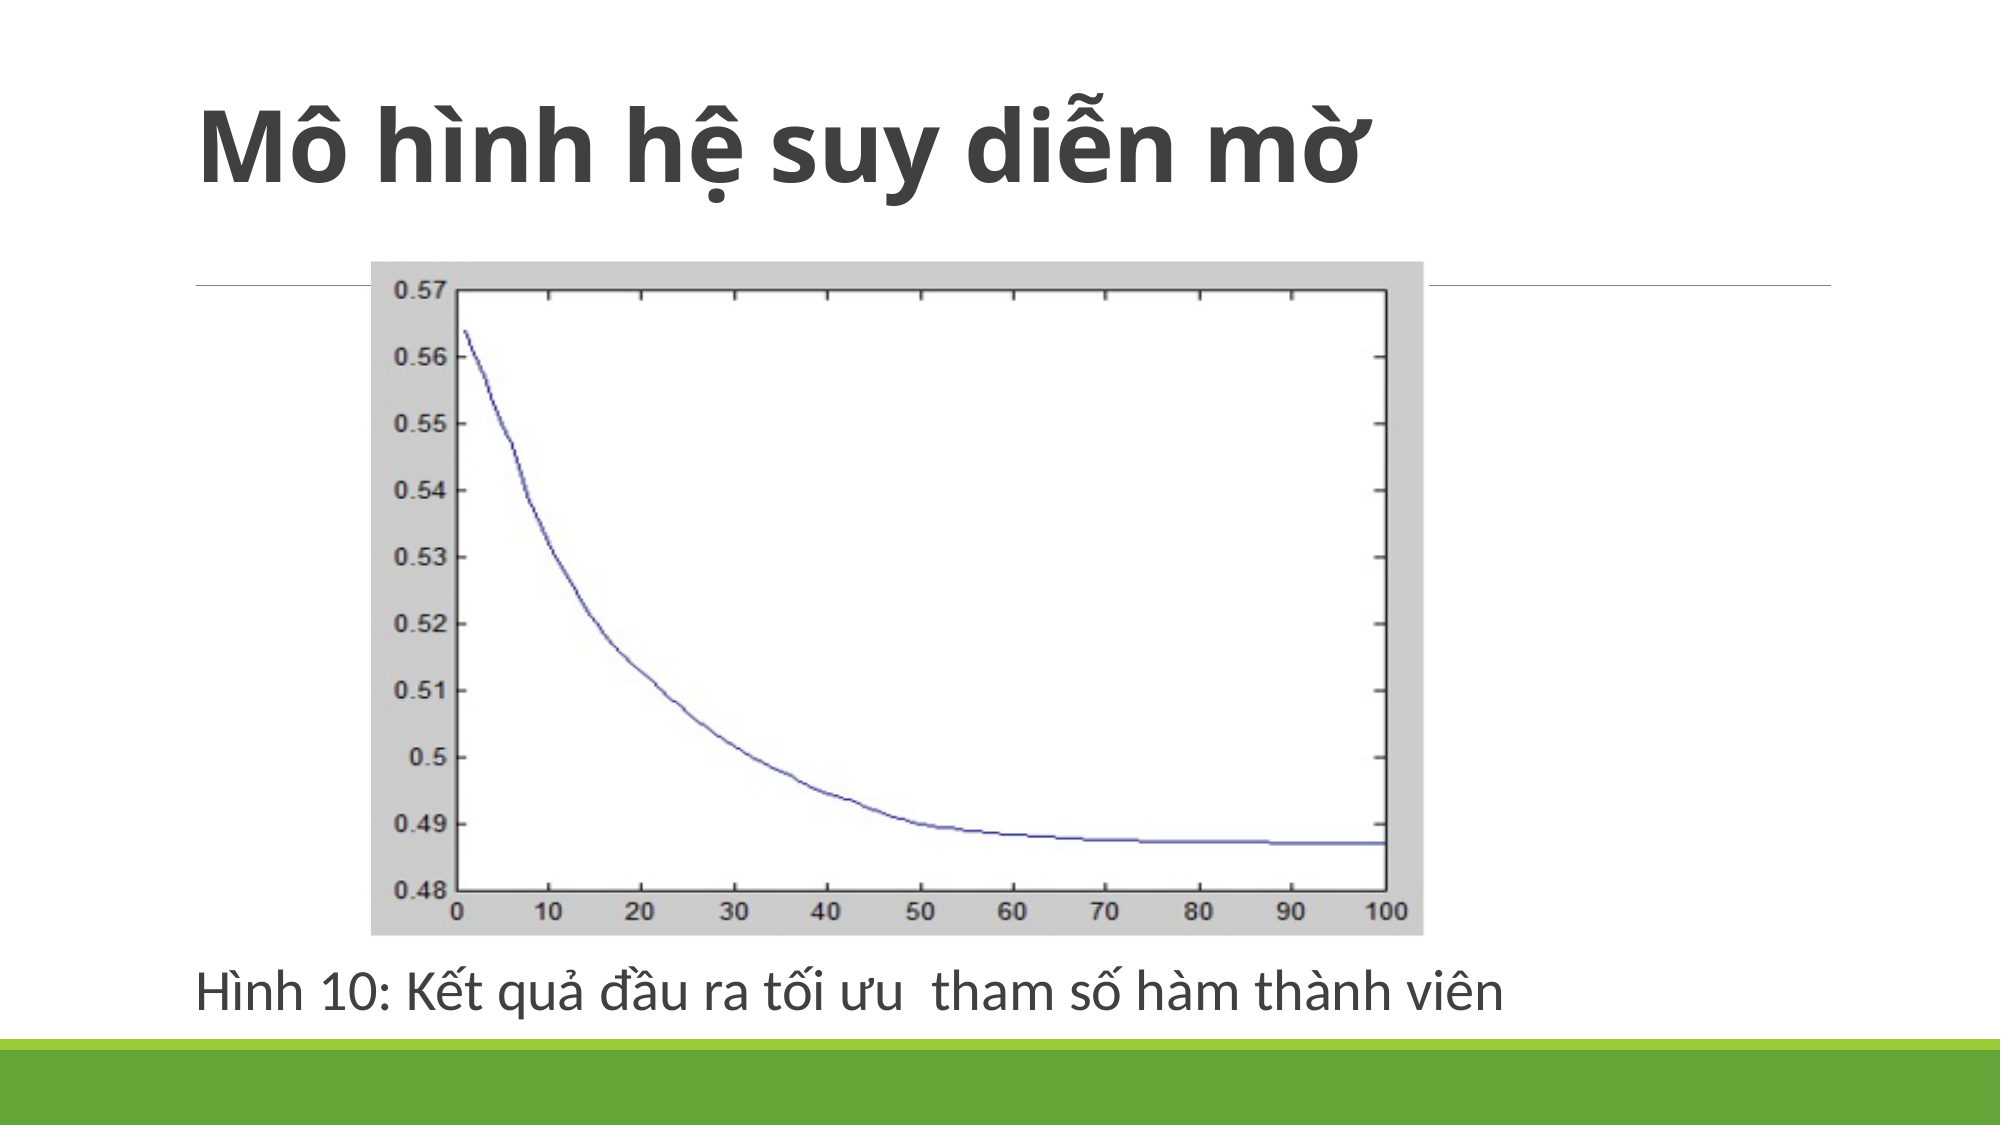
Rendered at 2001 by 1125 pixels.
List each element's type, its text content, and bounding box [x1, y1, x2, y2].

title Mô hình hệ suy diễn mờ [180, 47, 1830, 210]
picture [370, 259, 1430, 940]
list Hình 10: Kết quả đầu ra tối ưu tham số hàm thành viên [180, 210, 1830, 1032]
